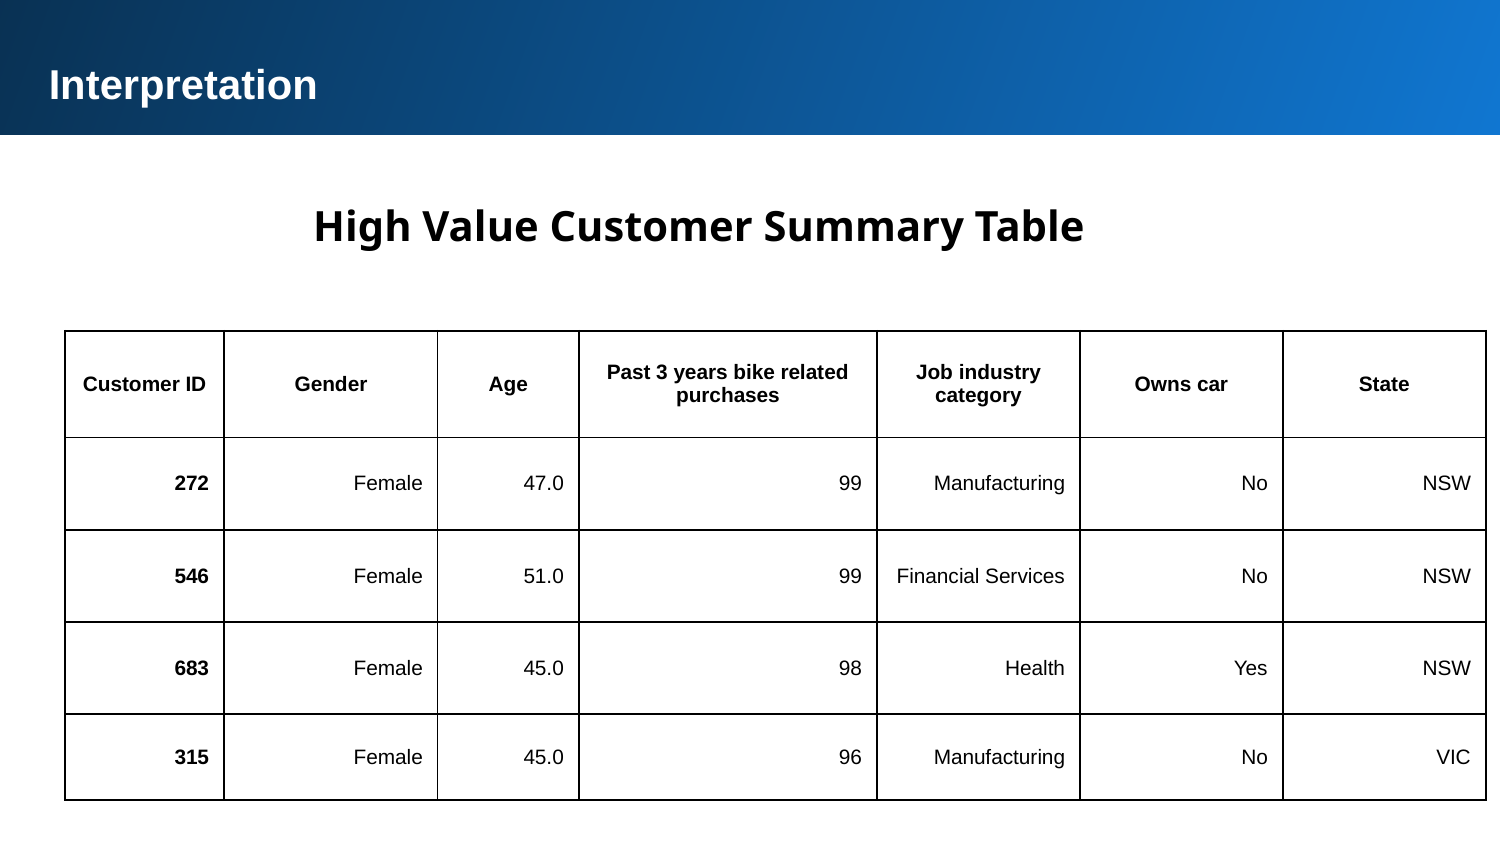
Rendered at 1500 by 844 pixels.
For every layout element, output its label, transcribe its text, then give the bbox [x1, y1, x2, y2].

table_cell No [1081, 531, 1282, 621]
table_cell 99 [580, 438, 876, 529]
table_cell 683 [66, 623, 223, 713]
table_cell 96 [580, 715, 876, 799]
table_header Job industry category [878, 332, 1079, 437]
table_cell 315 [66, 715, 223, 799]
table_cell 546 [66, 531, 223, 621]
text_box Interpretation [33, 43, 1439, 124]
table_cell 99 [580, 531, 876, 621]
table_cell Female [225, 623, 437, 713]
table_cell 272 [66, 438, 223, 529]
table_cell NSW [1284, 438, 1485, 529]
table_header Owns car [1081, 332, 1282, 437]
table_header Gender [225, 332, 437, 437]
table_cell Yes [1081, 623, 1282, 713]
table_cell 47.0 [438, 438, 578, 529]
table_cell NSW [1284, 623, 1485, 713]
table_cell Health [878, 623, 1079, 713]
table_header Past 3 years bike related purchases [580, 332, 876, 437]
table_cell 98 [580, 623, 876, 713]
table_cell Female [225, 438, 437, 529]
text_box [0, 0, 1500, 135]
table_cell Female [225, 531, 437, 621]
table_cell 45.0 [438, 715, 578, 799]
text_box High Value Customer Summary Table [298, 177, 1439, 266]
table_header Customer ID [66, 332, 223, 437]
table_cell Financial Services [878, 531, 1079, 621]
table_header Age [438, 332, 578, 437]
table_cell Manufacturing [878, 438, 1079, 529]
table_cell No [1081, 715, 1282, 799]
table_cell Manufacturing [878, 715, 1079, 799]
table_cell Female [225, 715, 437, 799]
table_cell No [1081, 438, 1282, 529]
table_header State [1284, 332, 1485, 437]
table_cell 51.0 [438, 531, 578, 621]
table_cell 45.0 [438, 623, 578, 713]
table_cell VIC [1284, 715, 1485, 799]
table_cell NSW [1284, 531, 1485, 621]
